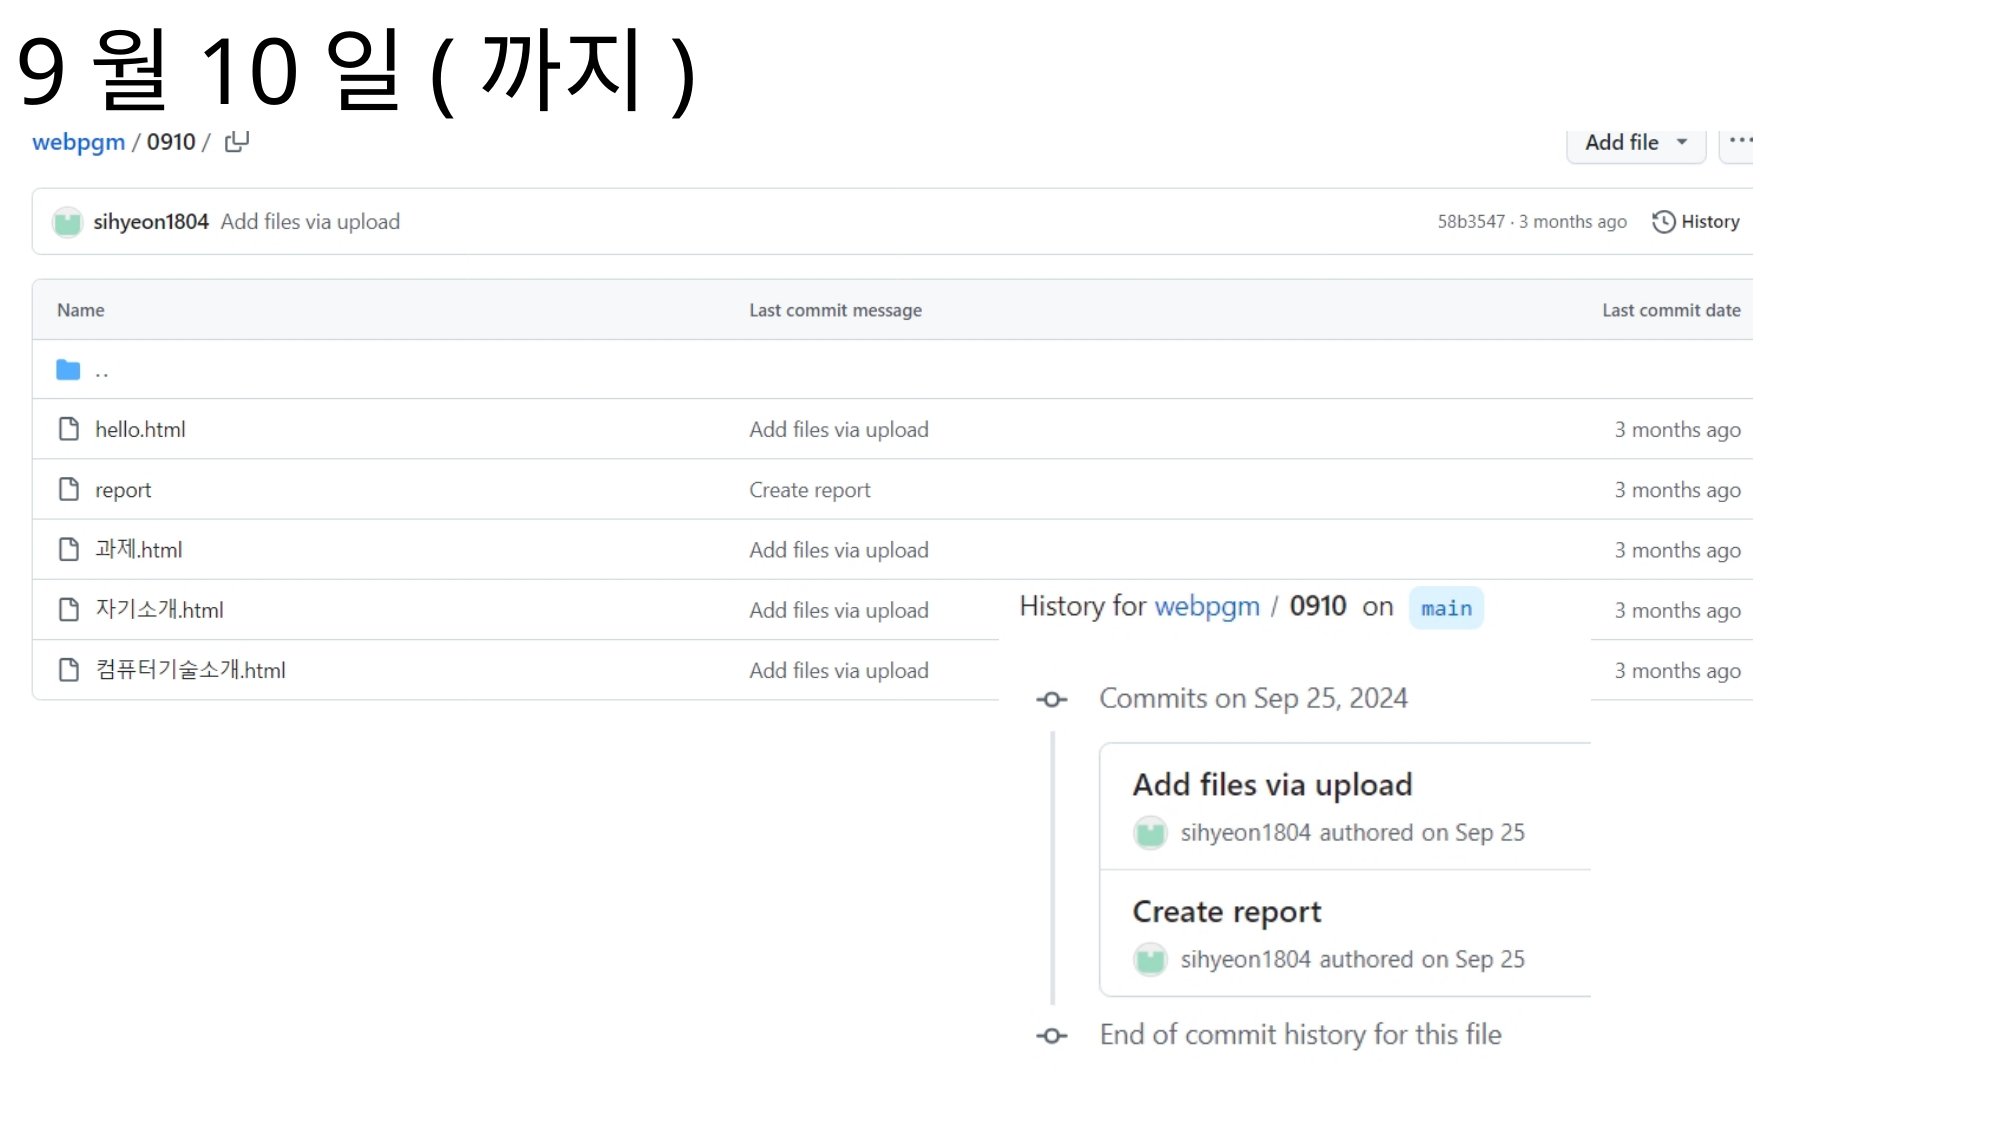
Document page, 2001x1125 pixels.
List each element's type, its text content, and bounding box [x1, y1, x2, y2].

title 9월10일(까지) [0, 0, 1725, 184]
picture [999, 586, 1591, 1096]
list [27, 131, 1753, 710]
